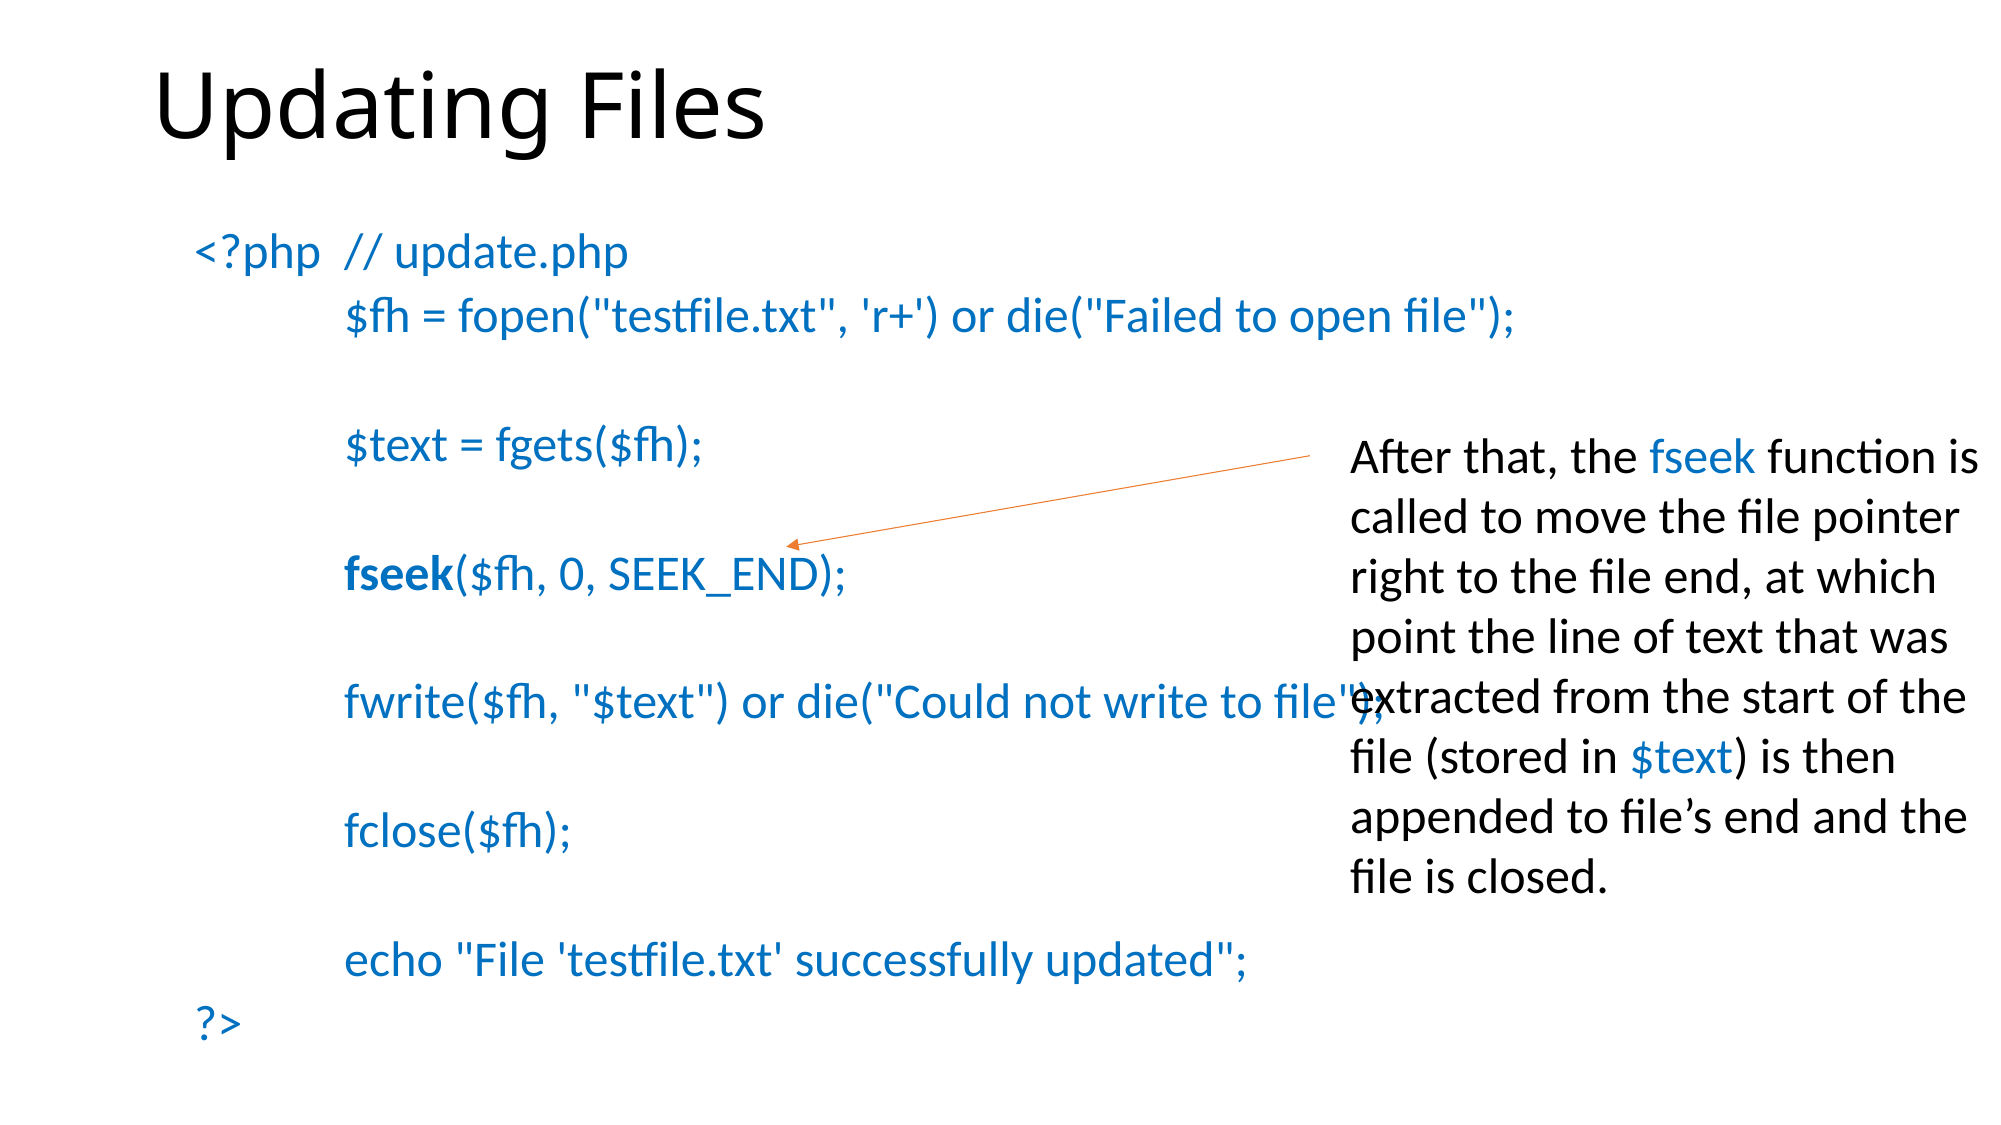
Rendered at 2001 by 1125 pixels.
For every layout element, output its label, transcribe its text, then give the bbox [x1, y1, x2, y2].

title Updating Files [137, 0, 1863, 217]
text_box After that, the fseek function is called to move the file pointer right to the file end, at which point the line of text that was extracted from the start of the file (stored in $text) is then appended to file’s end and the file is closed. [1335, 416, 2000, 911]
list <?php // update.php $fh = fopen("testfile.txt", 'r+') or die("Failed to open file"); $text = fgets($fh); fseek($fh, 0, SEEK_END); fwrite($fh, "$text") or die("Could not write to file"); fclose($fh); echo "File 'testfile.txt' successfully updated"; ?> [104, 217, 1896, 1125]
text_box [786, 455, 1310, 547]
